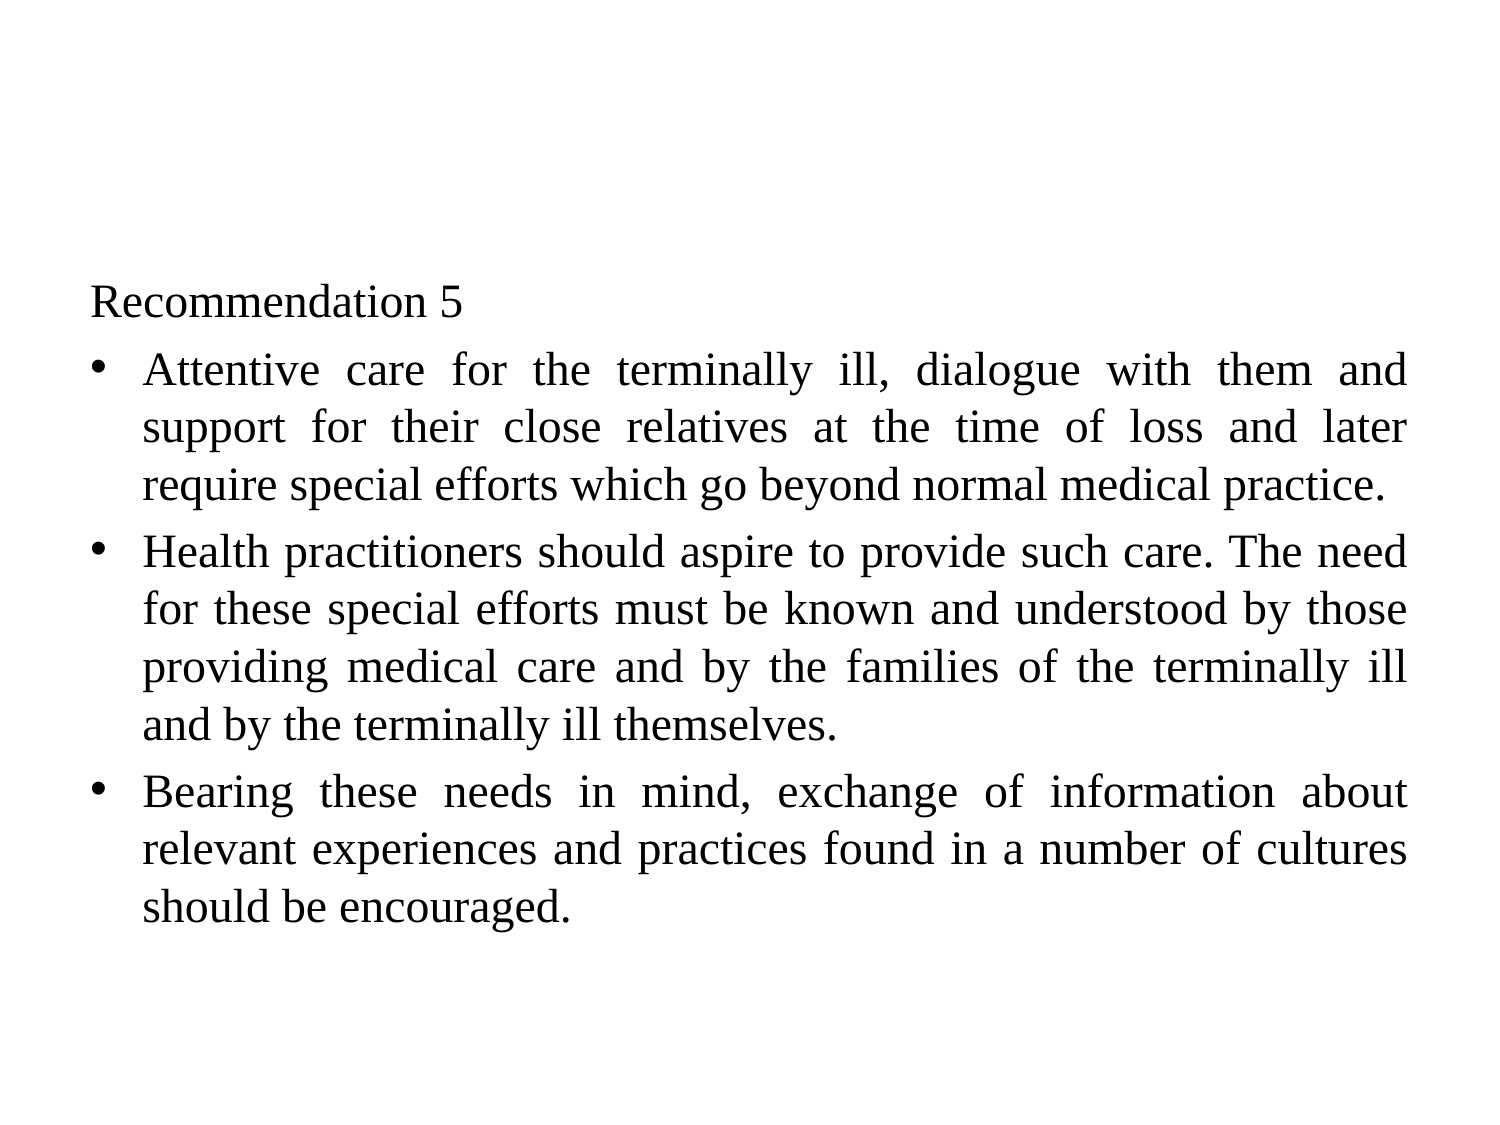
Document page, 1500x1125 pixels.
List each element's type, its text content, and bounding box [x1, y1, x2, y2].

list Recommendation 5 Attentive care for the terminally ill, dialogue with them and support for their close relatives at the time of loss and later require special efforts which go beyond normal medical practice. Health practitioners should aspire to provide such care. The need for these special efforts must be known and understood by those providing medical care and by the families of the terminally ill and by the terminally ill themselves. Bearing these needs in mind, exchange of information about relevant experiences and practices found in a number of cultures should be encouraged. [75, 262, 1425, 1005]
